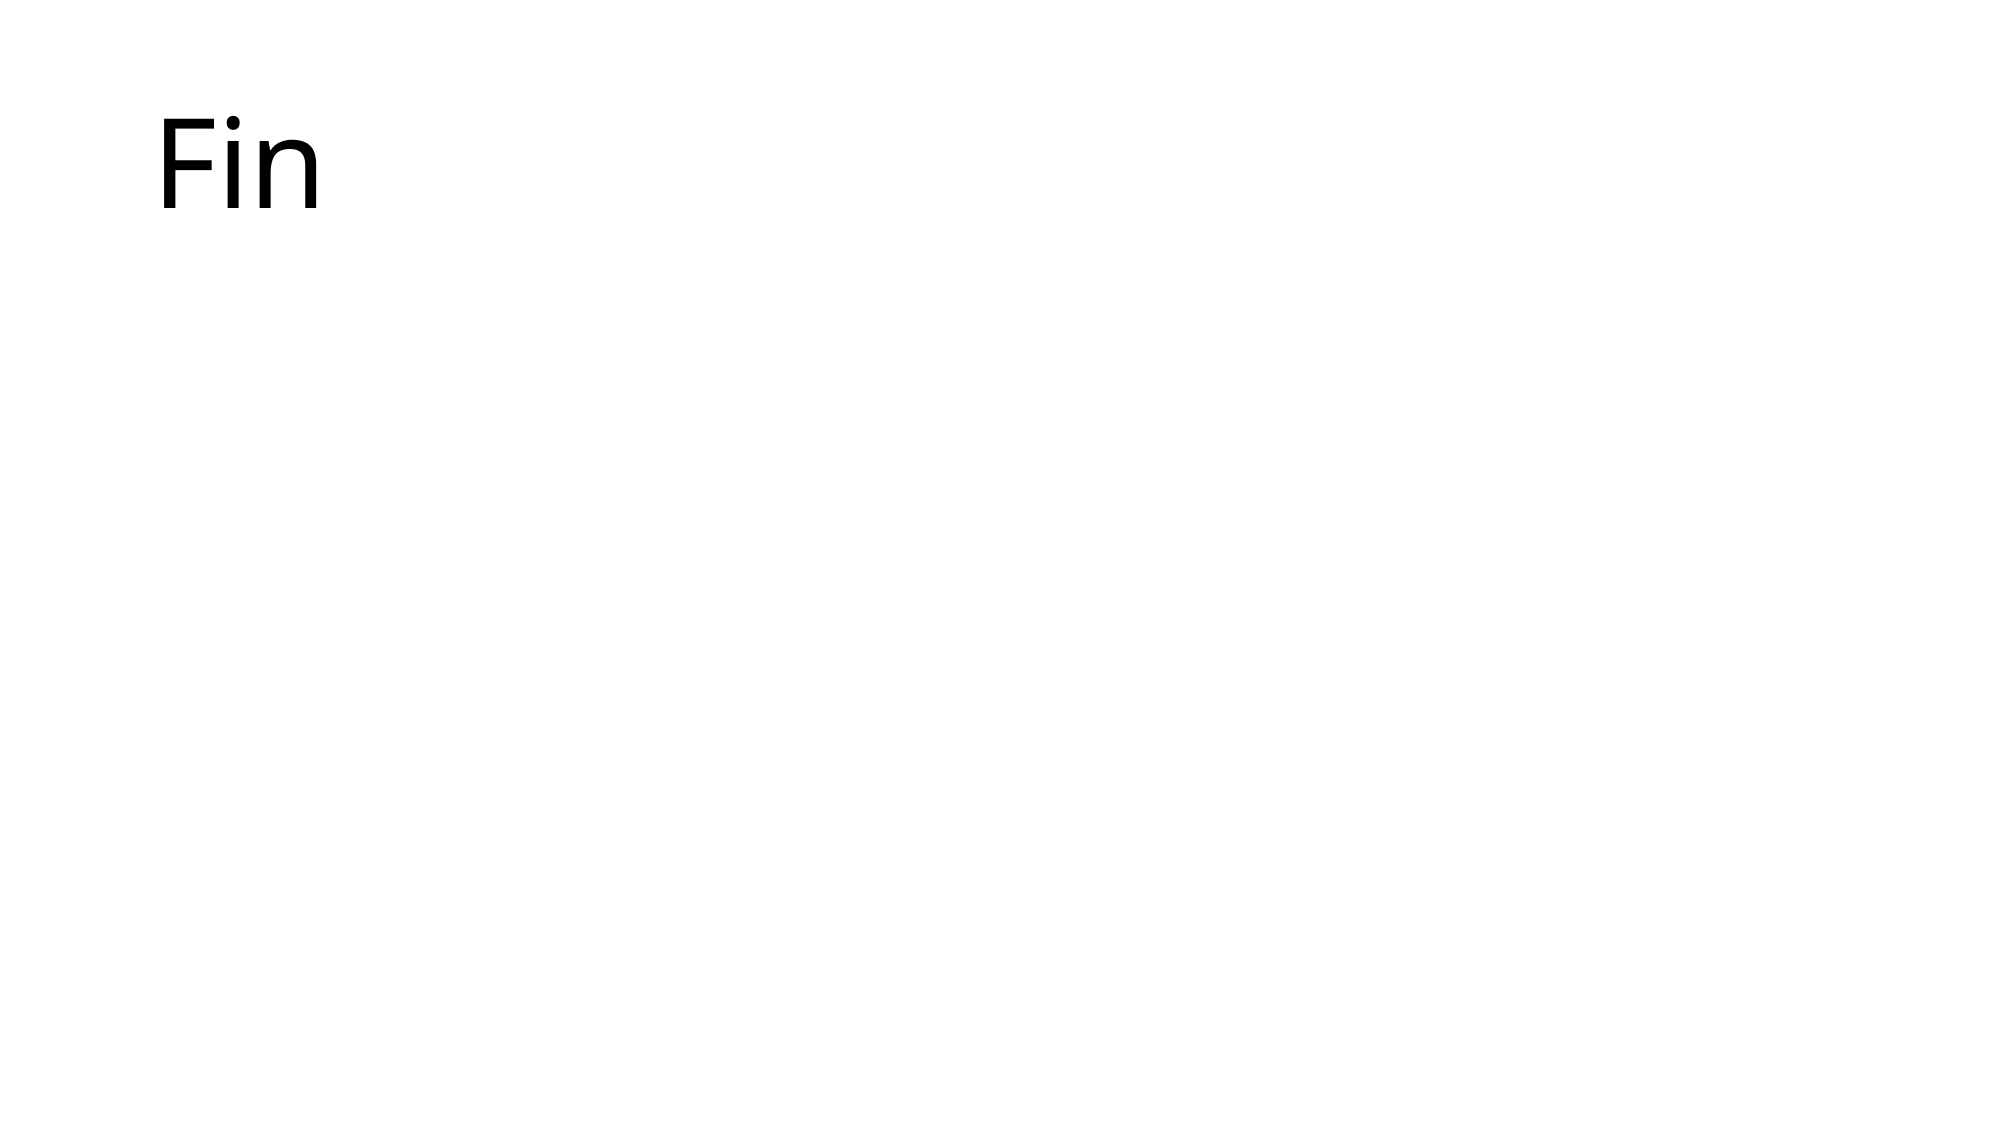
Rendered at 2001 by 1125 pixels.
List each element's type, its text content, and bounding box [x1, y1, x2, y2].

title Fin [137, 59, 1863, 278]
